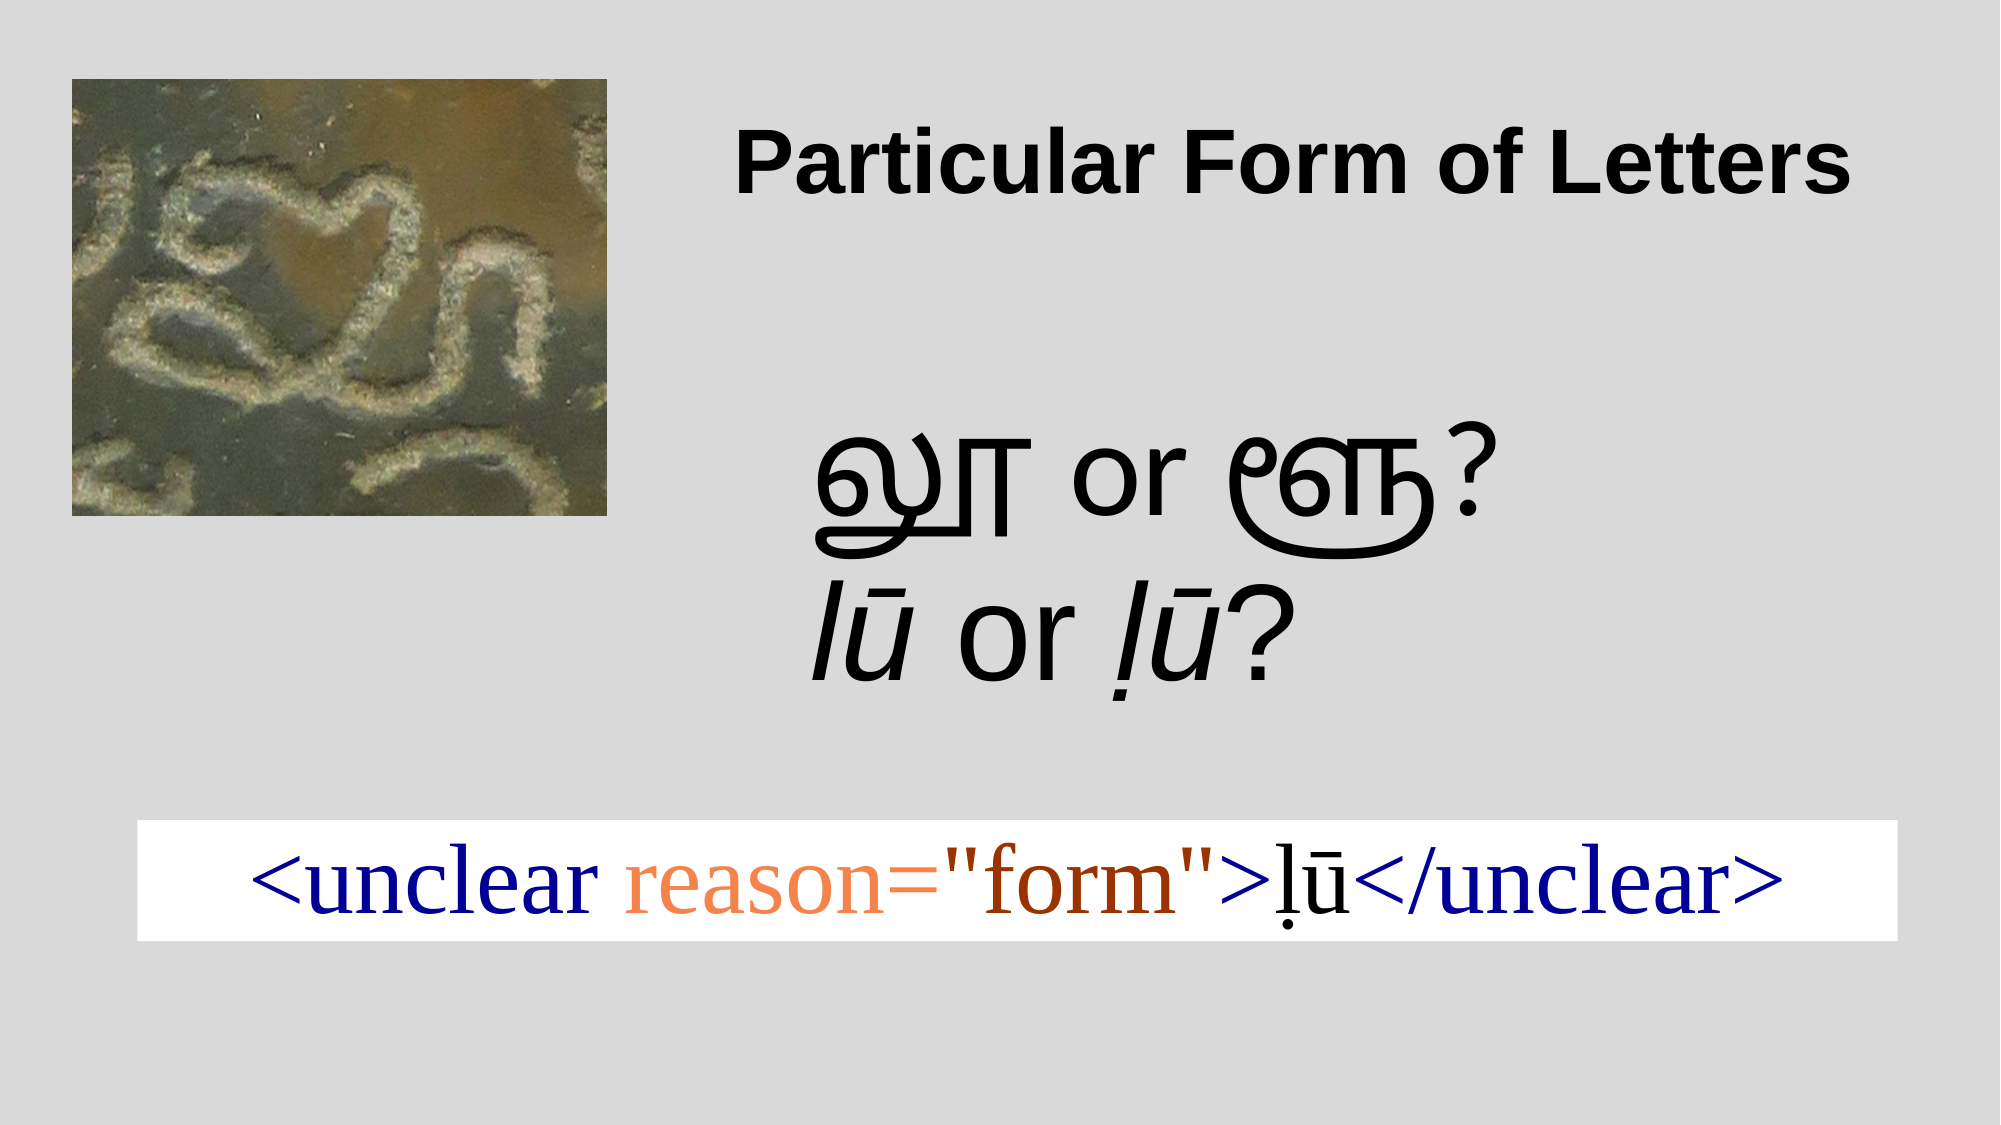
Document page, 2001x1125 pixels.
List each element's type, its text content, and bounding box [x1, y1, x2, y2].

list <unclear reason="form">ḷū</unclear> [137, 820, 1898, 942]
title Particular Form of Letters [653, 55, 1936, 273]
text_box லூ or ளூ? lū or ḷū? [795, 370, 1668, 715]
picture [72, 79, 607, 516]
